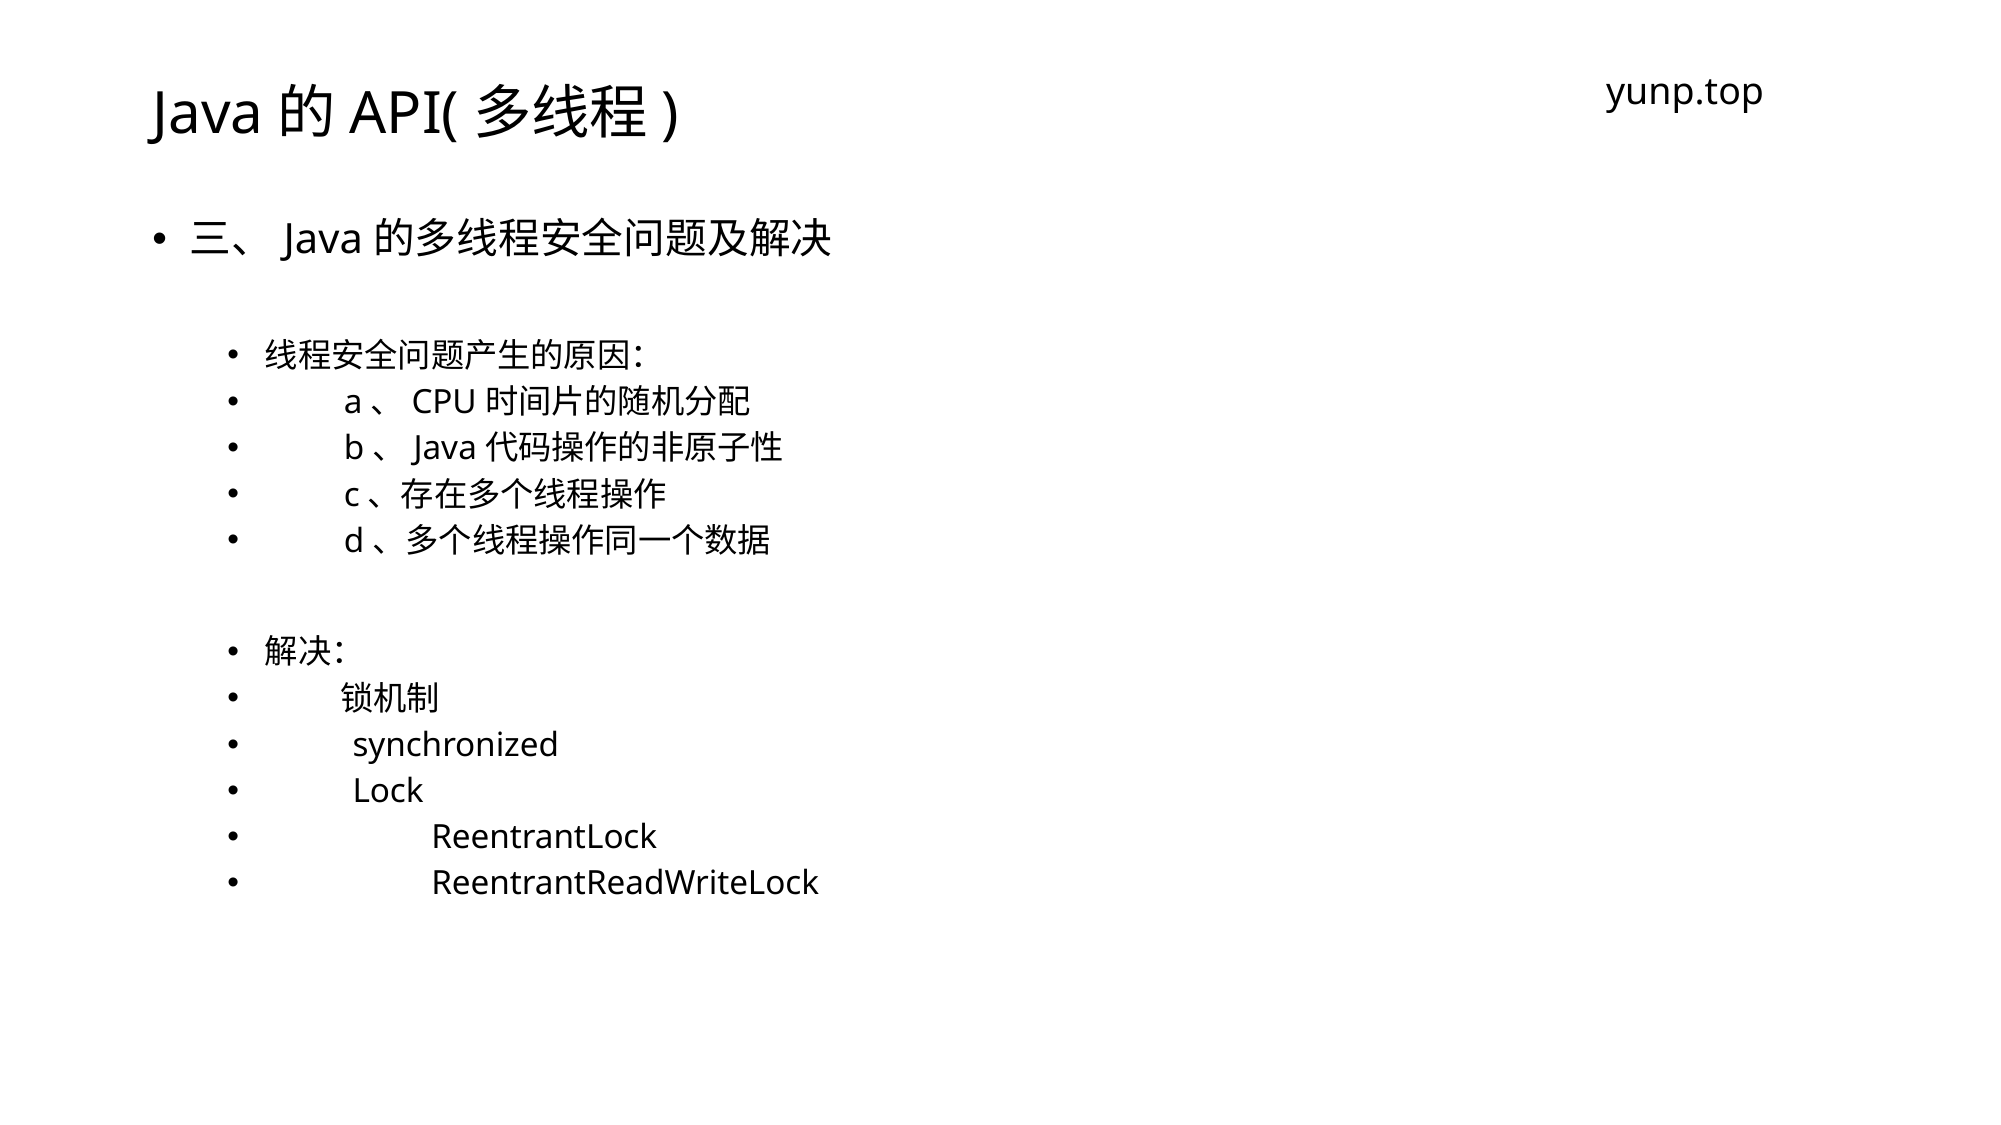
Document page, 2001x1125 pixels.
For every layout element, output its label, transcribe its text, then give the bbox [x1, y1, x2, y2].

title Java的API(多线程) [137, 59, 1592, 171]
text_box yunp.top [1591, 59, 1844, 120]
list 三、Java的多线程安全问题及解决 线程安全问题产生的原因： a、CPU时间片的随机分配 b、Java代码操作的非原子性 c、存在多个线程操作 d、多个线程操作同一个数据 解决： 锁机制 synchronized Lock ReentrantLock ReentrantReadWriteLock [137, 210, 1863, 1066]
